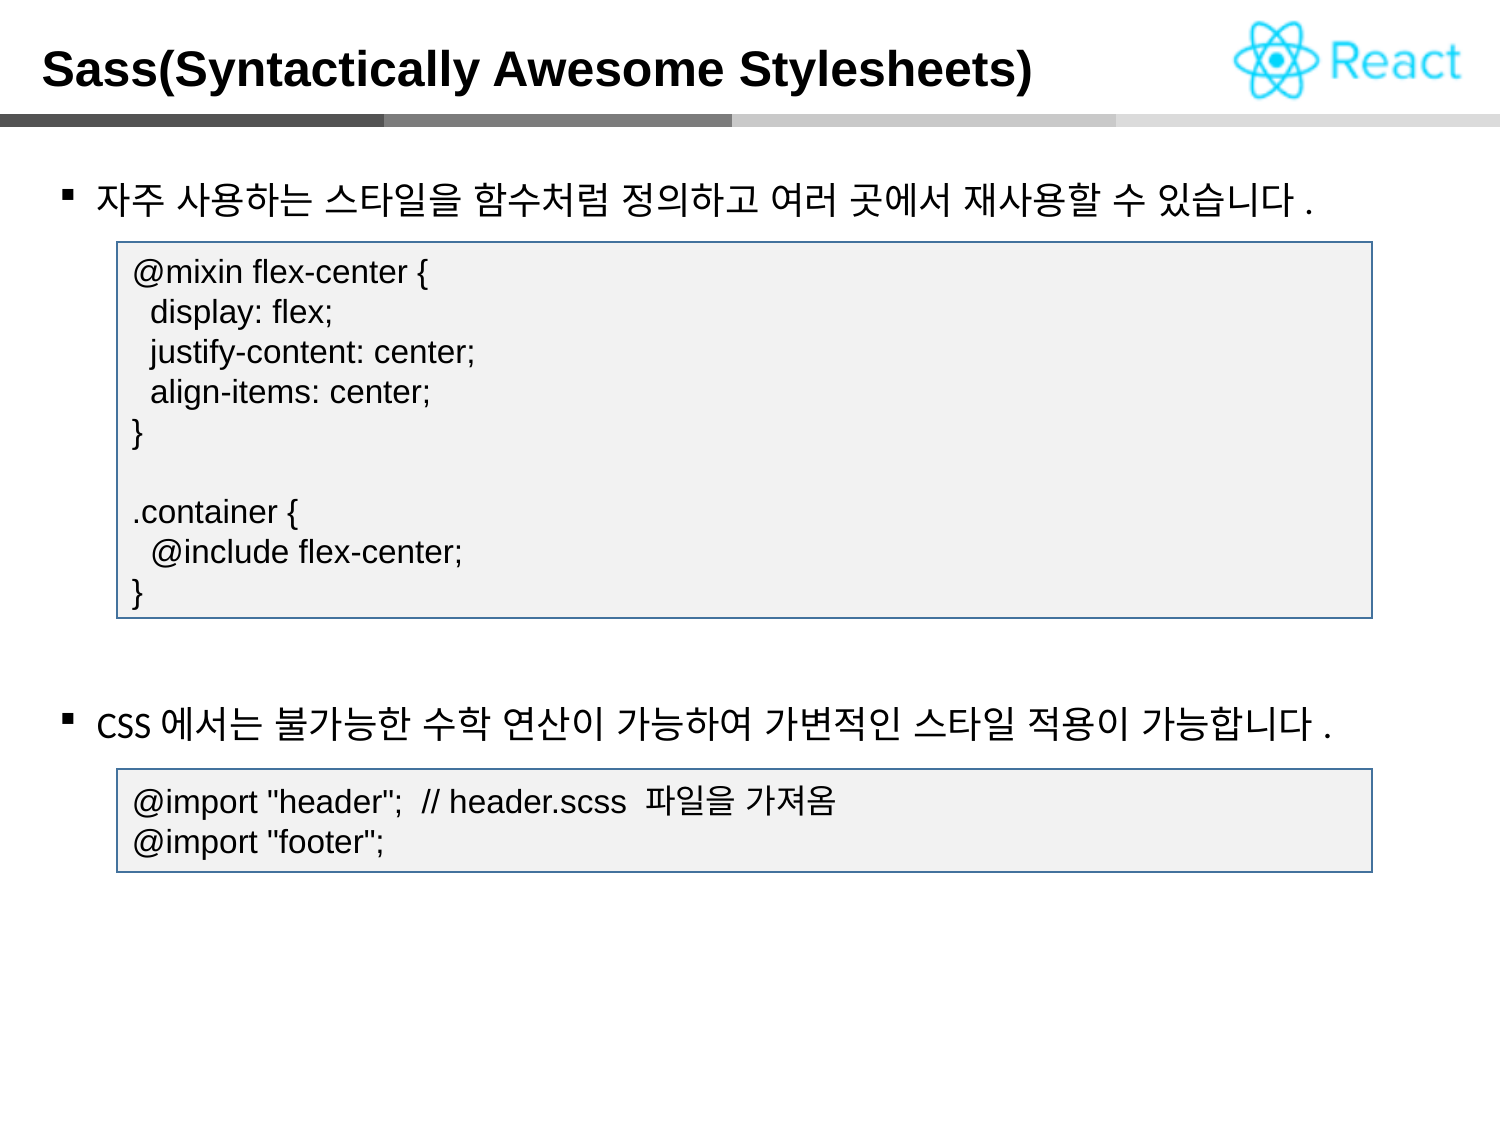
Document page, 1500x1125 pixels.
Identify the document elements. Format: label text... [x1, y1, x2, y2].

list 자주 사용하는 스타일을 함수처럼 정의하고 여러 곳에서 재사용할 수 있습니다. CSS에서는 불가능한 수학 연산이 가능하여 가변적인 스타일 적용이 가능합니다. [44, 160, 1451, 563]
picture [1228, 5, 1480, 114]
text_box Sass(Syntactically Awesome Stylesheets) [26, 28, 1217, 104]
text_box @import "header"; // header.scss 파일을 가져옴 @import "footer"; [116, 768, 1373, 873]
text_box @mixin flex-center { display: flex; justify-content: center; align-items: center; } .container { @include flex-center; } [116, 241, 1373, 619]
